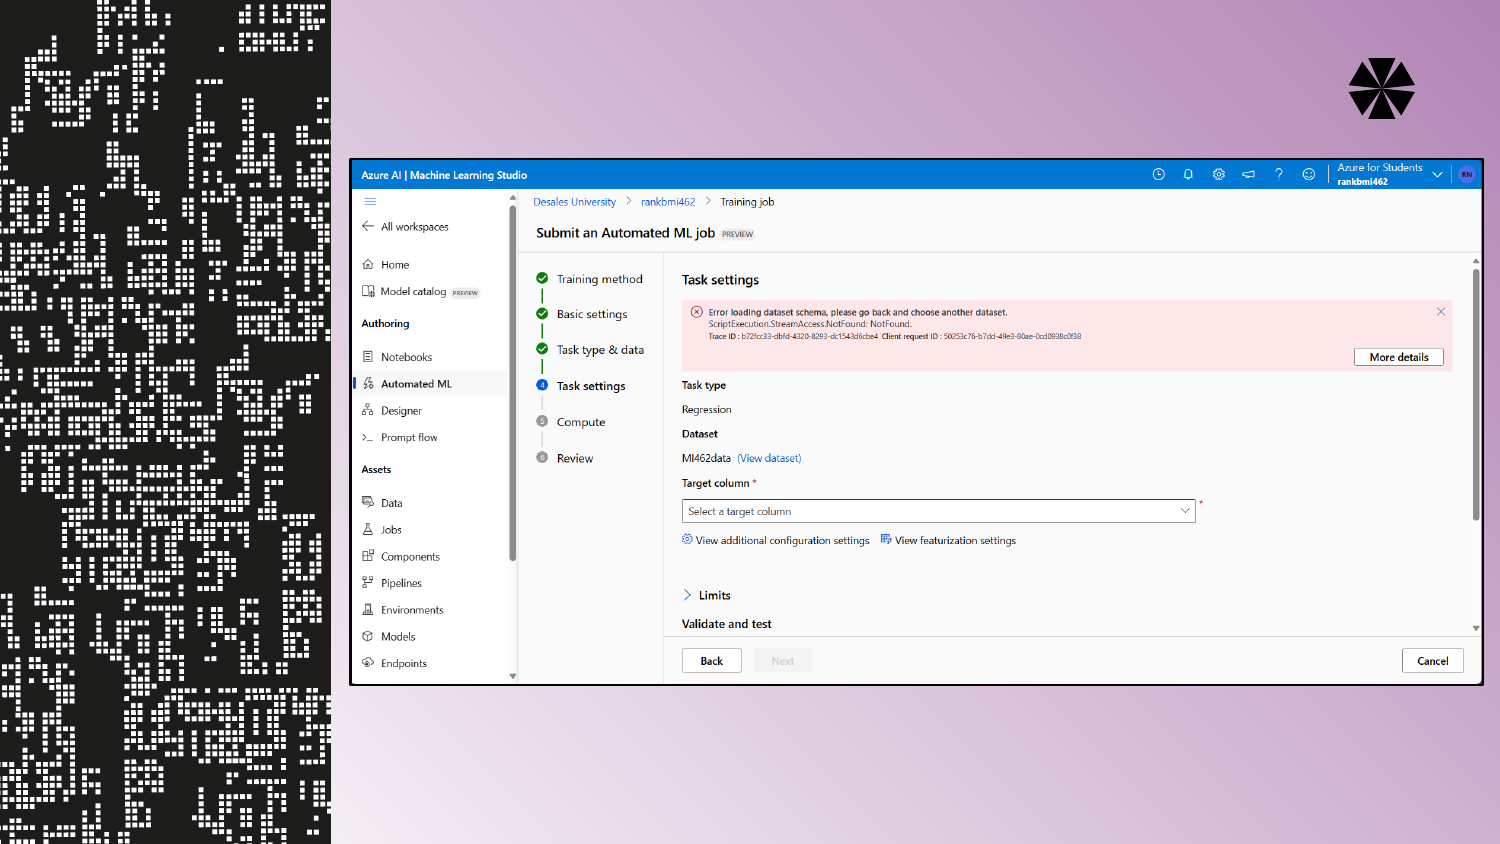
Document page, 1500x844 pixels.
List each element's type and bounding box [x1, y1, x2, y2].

text_box [1348, 57, 1416, 120]
picture [351, 159, 1482, 685]
picture [0, 0, 331, 844]
